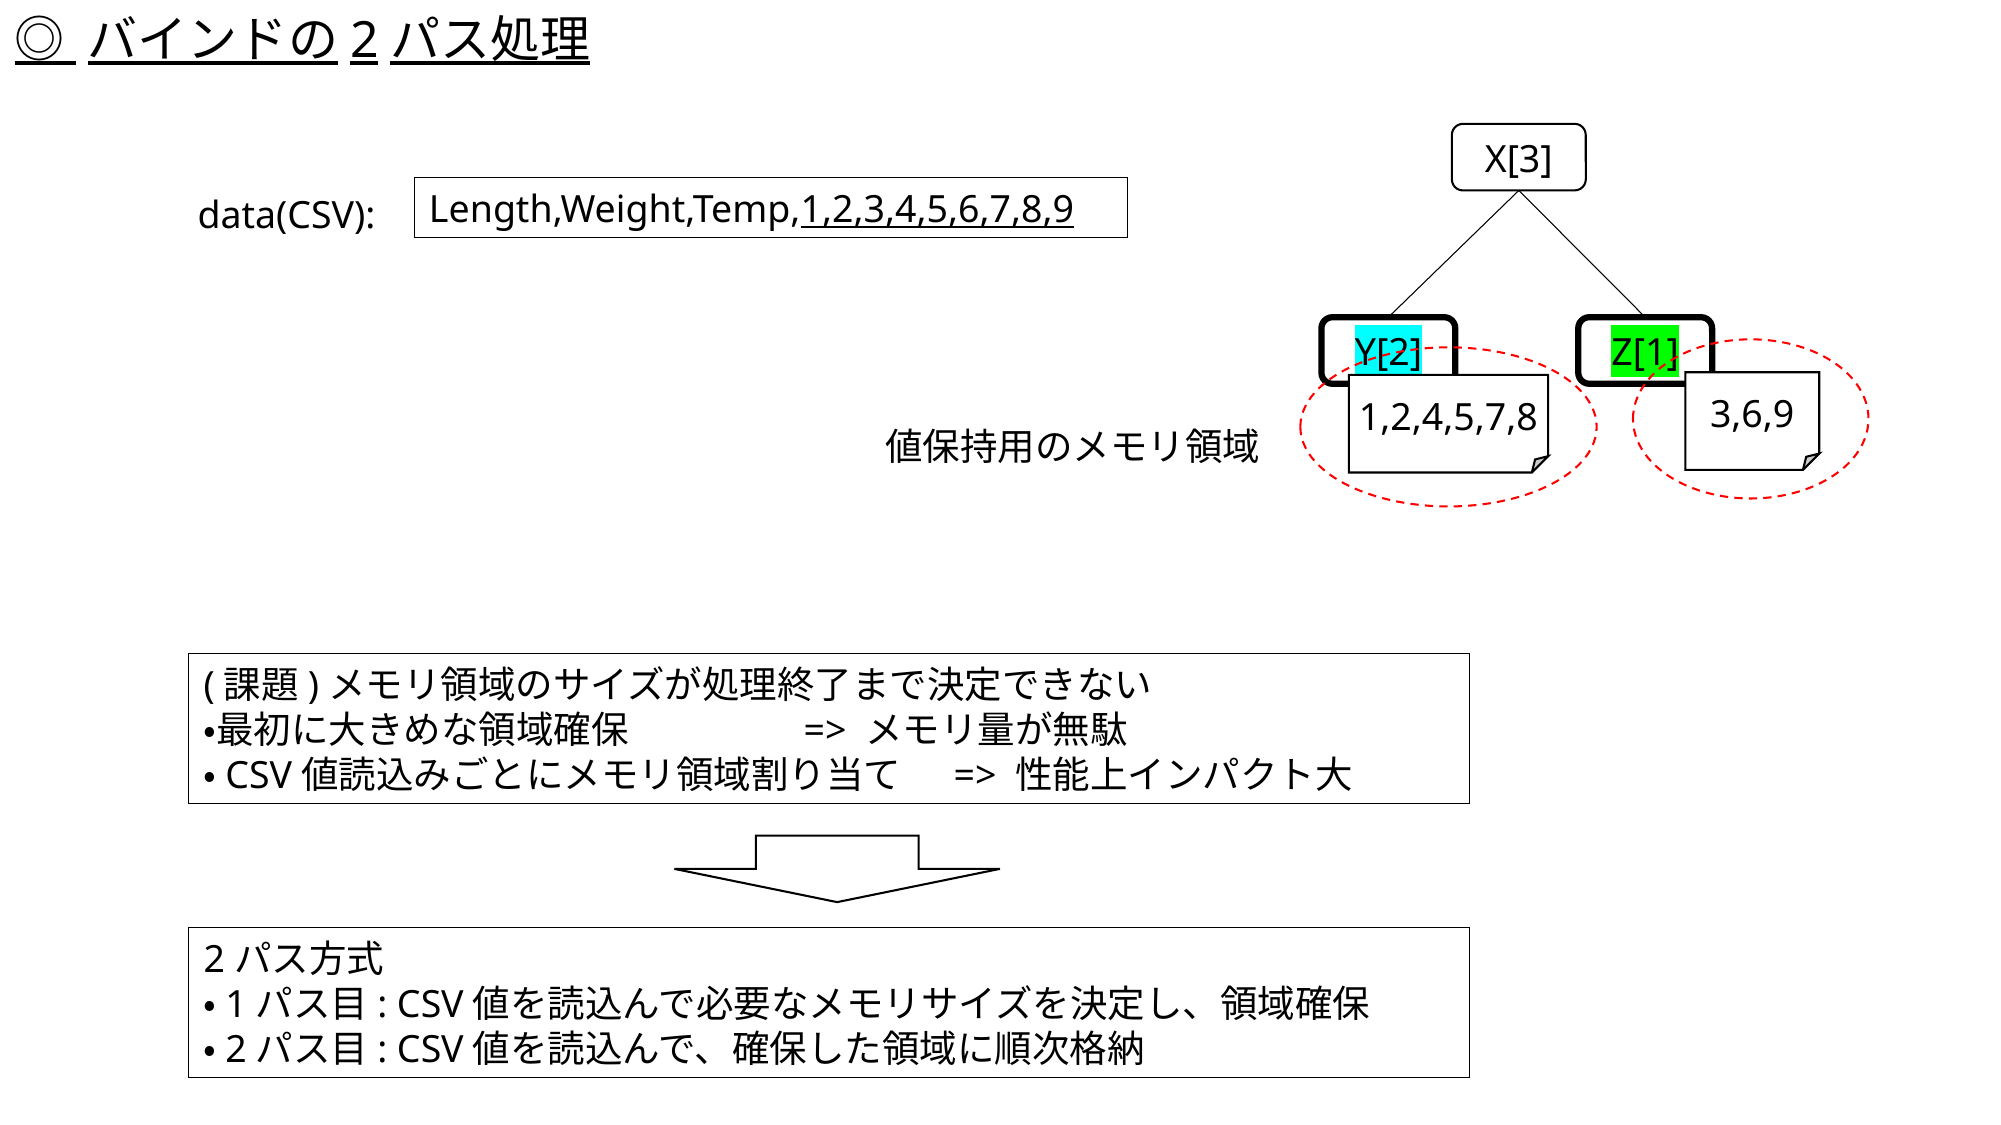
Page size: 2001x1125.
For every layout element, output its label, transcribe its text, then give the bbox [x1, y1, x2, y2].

text_box Z[1] [1577, 316, 1714, 385]
text_box [674, 834, 1001, 904]
text_box Length,Weight,Temp,1,2,3,4,5,6,7,8,9 [414, 177, 1128, 238]
text_box Y[2] [1320, 316, 1457, 382]
text_box [1631, 338, 1870, 500]
text_box (課題)メモリ領域のサイズが処理終了まで決定できない ・最初に大きめな領域確保 => メモリ量が無駄 ・CSV値読込みごとにメモリ領域割り当て => 性能上インパクト大 [188, 653, 1470, 804]
text_box X[3] [1450, 122, 1587, 190]
text_box data(CSV): [138, 184, 435, 244]
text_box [1518, 190, 1646, 318]
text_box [1388, 190, 1518, 318]
text_box [1301, 346, 1598, 508]
text_box ◎ バインドの2パス処理 [0, 0, 1037, 75]
text_box 値保持用のメモリ領域 [870, 415, 1470, 476]
text_box 2パス方式 ・1パス目: CSV値を読込んで必要なメモリサイズを決定し、領域確保 ・2パス目: CSV値を読込んで、確保した領域に順次格納 [188, 927, 1470, 1078]
